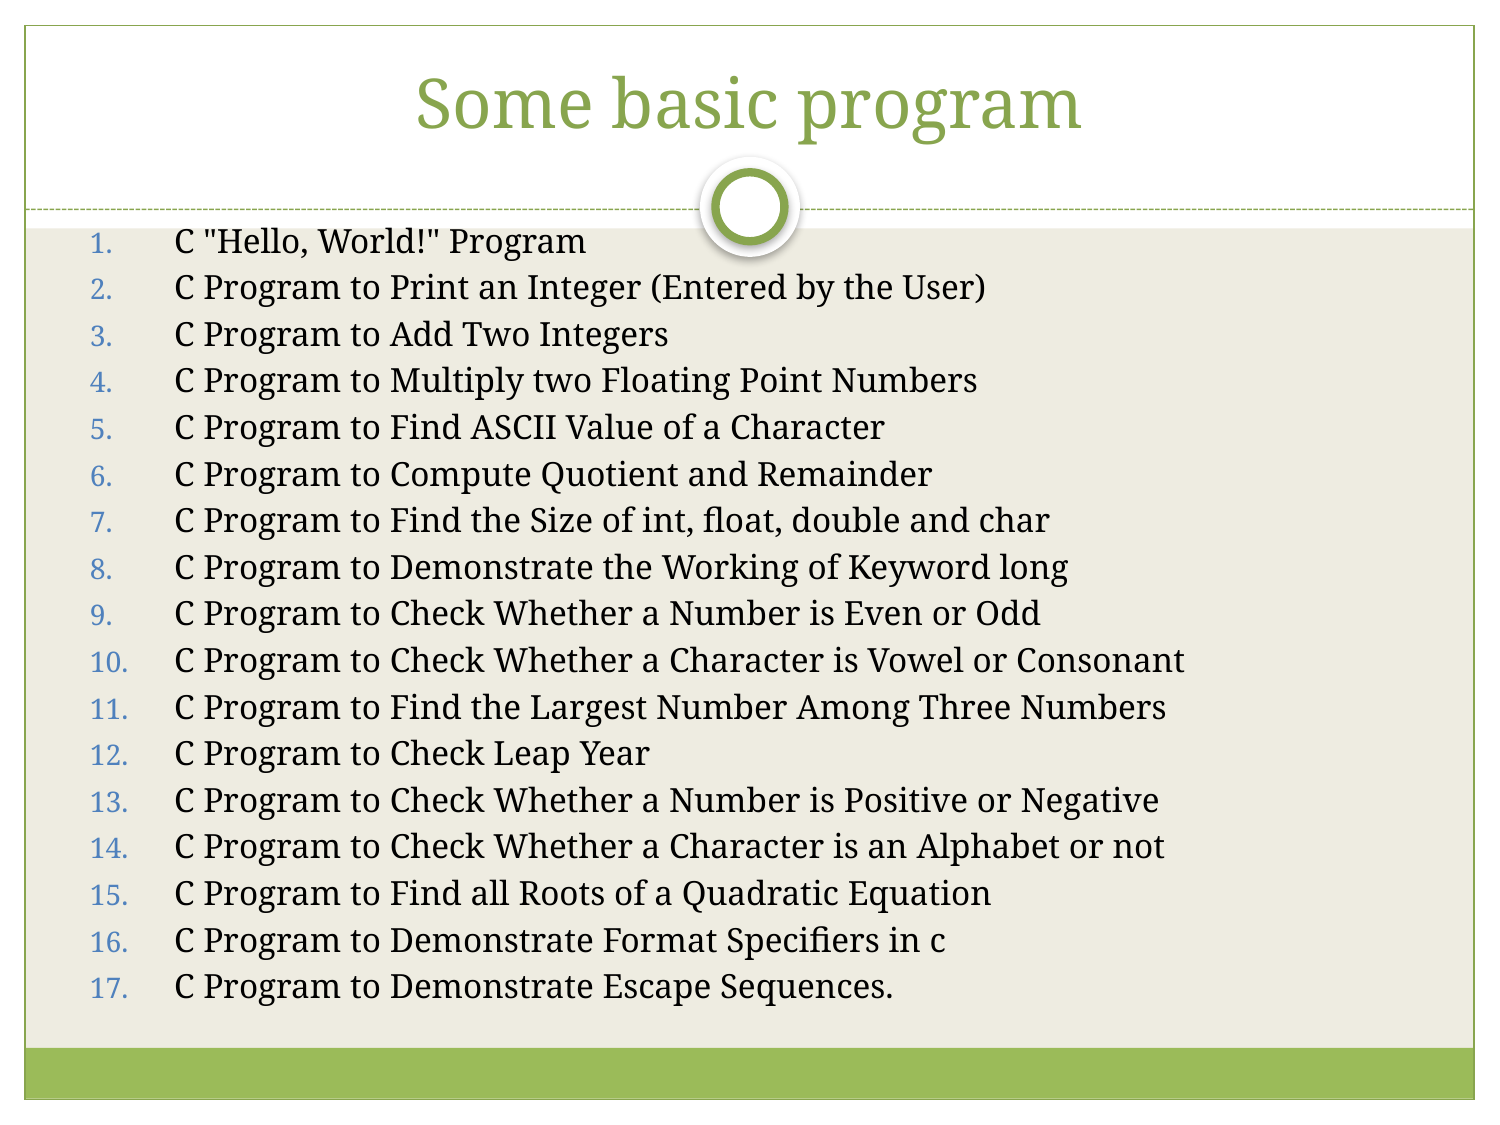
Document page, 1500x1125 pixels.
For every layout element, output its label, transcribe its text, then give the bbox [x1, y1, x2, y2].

text_box [25, 0, 76, 27]
title Some basic program [75, 45, 1425, 150]
list C "Hello, World!" Program C Program to Print an Integer (Entered by the User) C Program to Add Two Integers C Program to Multiply two Floating Point Numbers C Program to Find ASCII Value of a Character C Program to Compute Quotient and Remainder C Program to Find the Size of int, float, double and char C Program to Demonstrate the Working of Keyword long C Program to Check Whether a Number is Even or Odd C Program to Check Whether a Character is Vowel or Consonant C Program to Find the Largest Number Among Three Numbers C Program to Check Leap Year C Program to Check Whether a Number is Positive or Negative C Program to Check Whether a Character is an Alphabet or not C Program to Find all Roots of a Quadratic Equation C Program to Demonstrate Format Specifiers in c C Program to Demonstrate Escape Sequences. [75, 212, 1475, 1050]
